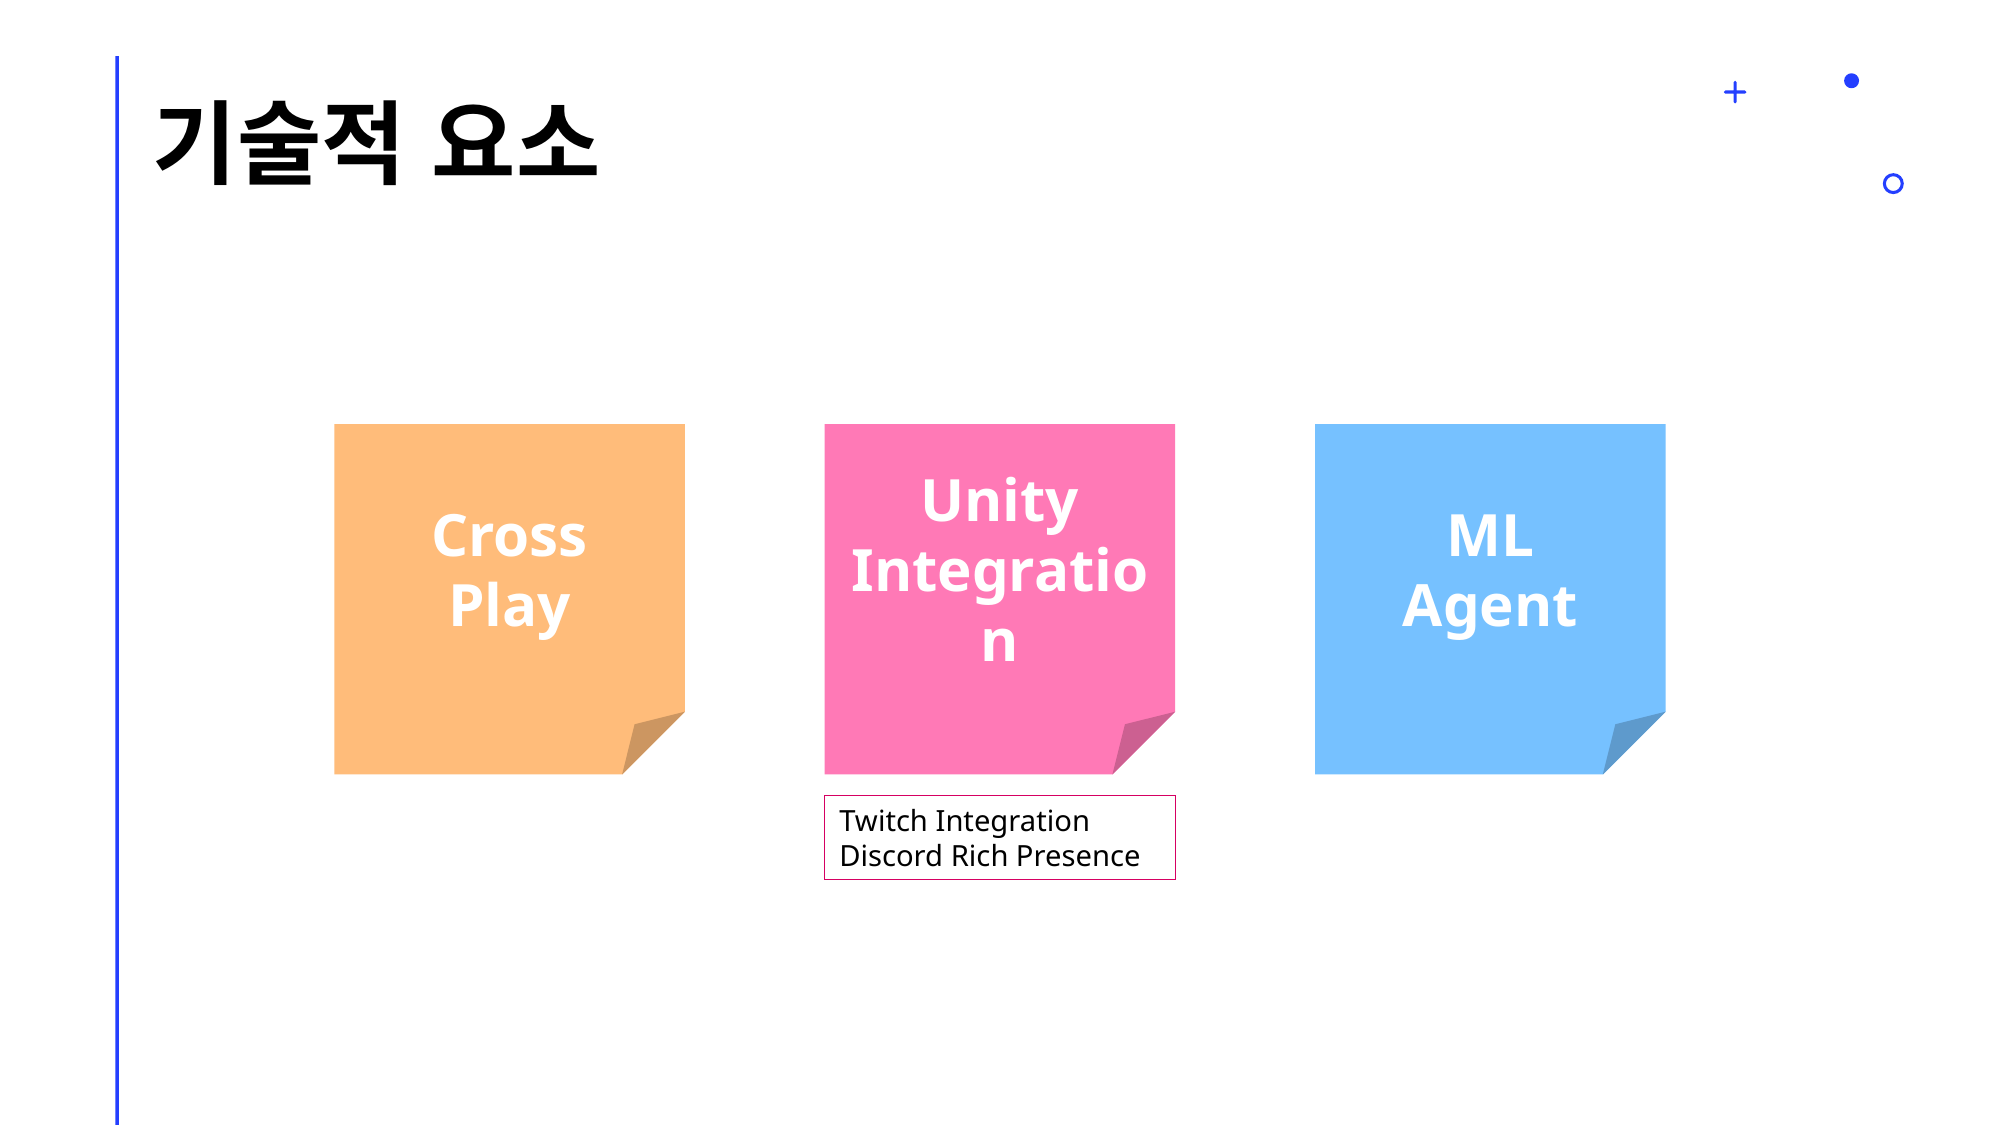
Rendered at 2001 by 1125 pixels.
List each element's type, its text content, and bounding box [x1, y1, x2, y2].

text_box Cross Play [333, 422, 689, 776]
text_box Unity Integration [823, 422, 1179, 776]
text_box Twitch Integration Discord Rich Presence [824, 795, 1176, 880]
title 기술적 요소 [137, 61, 1369, 236]
text_box ML Agent [1314, 422, 1669, 776]
